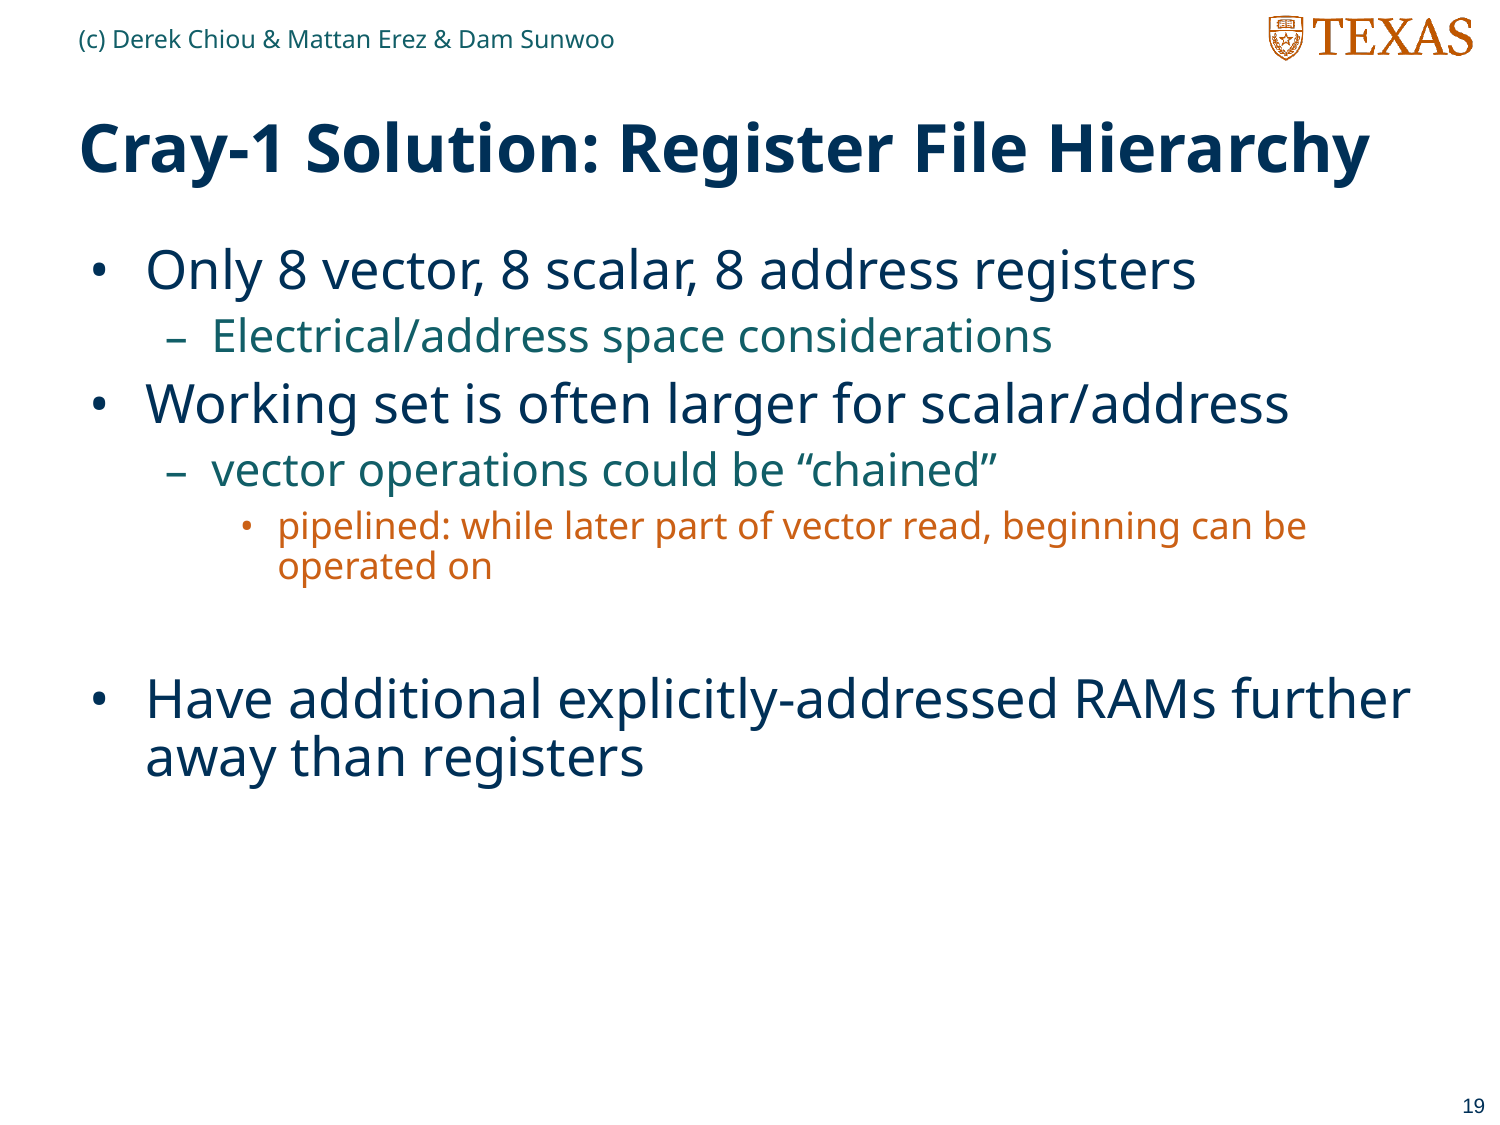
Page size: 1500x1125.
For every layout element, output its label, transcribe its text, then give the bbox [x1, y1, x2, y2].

title Cray-1 Solution: Register File Hierarchy [63, 75, 1475, 223]
list Only 8 vector, 8 scalar, 8 address registers Electrical/address space considerations Working set is often larger for scalar/address vector operations could be “chained” pipelined: while later part of vector read, beginning can be operated on Have additional explicitly-addressed RAMs further away than registers [75, 235, 1475, 1123]
footer (c) Derek Chiou & Mattan Erez & Dam Sunwoo [63, 3, 914, 73]
text_box 19 [1149, 1085, 1500, 1125]
picture [1268, 12, 1474, 63]
